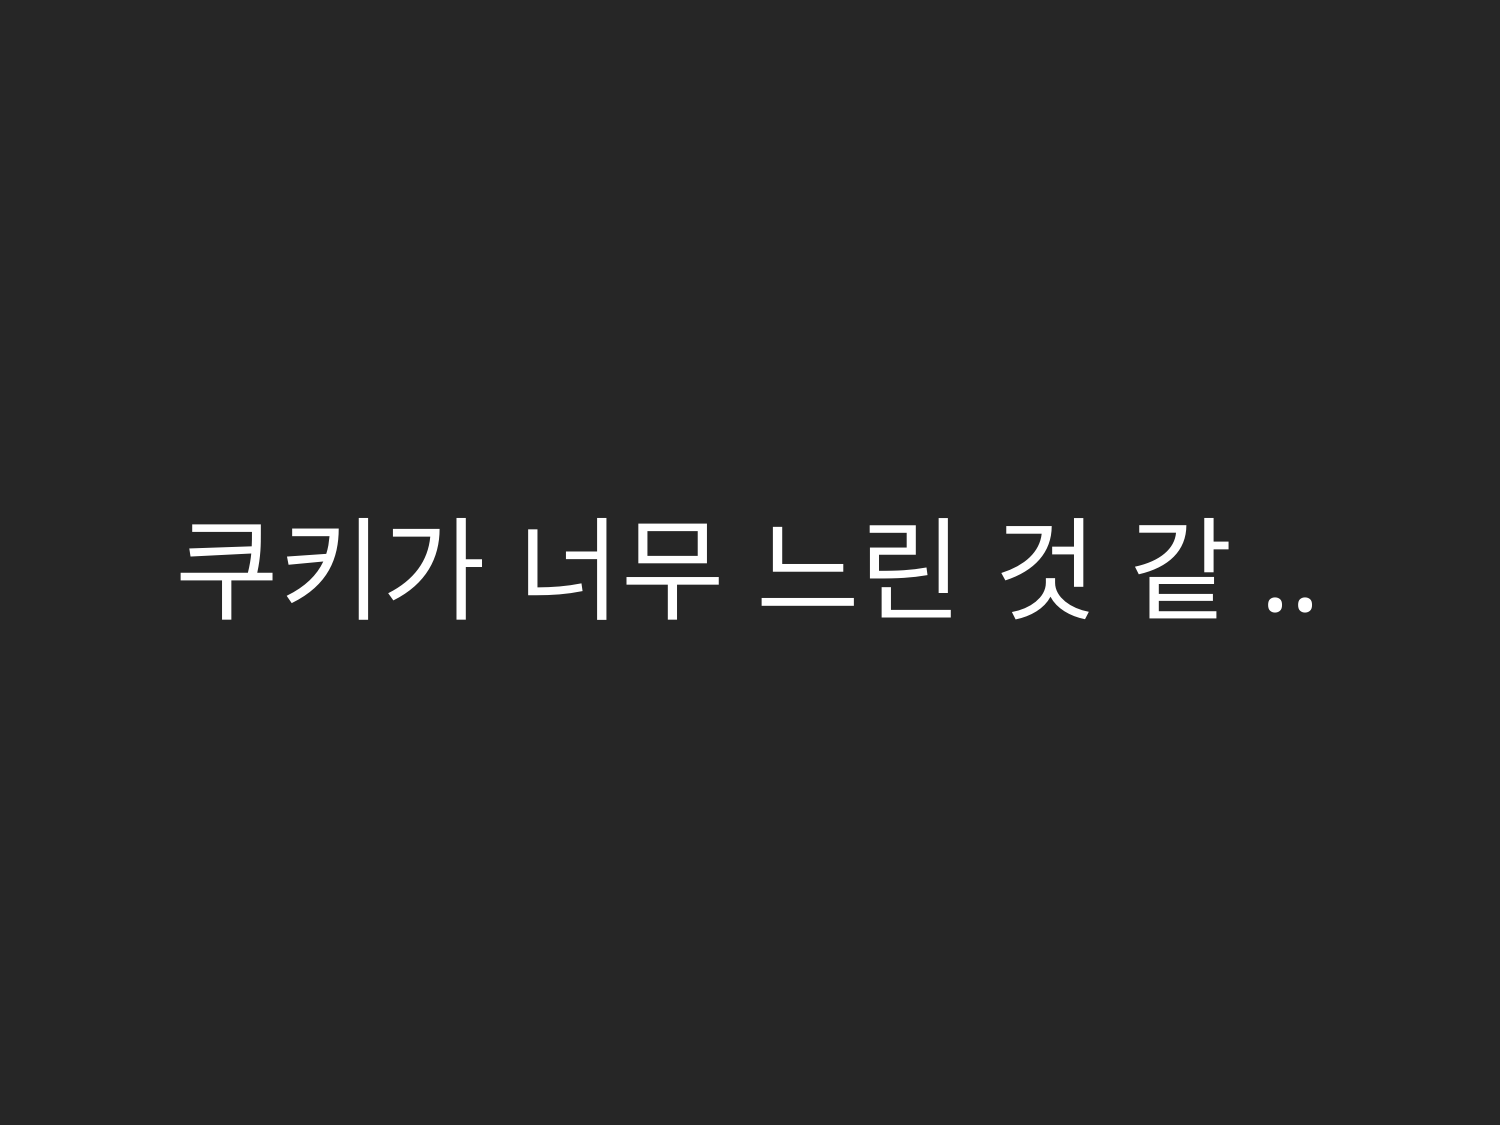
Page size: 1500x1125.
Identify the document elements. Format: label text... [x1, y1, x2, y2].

text_box 쿠키가 너무 느린 것 같.. [73, 7, 1424, 1125]
